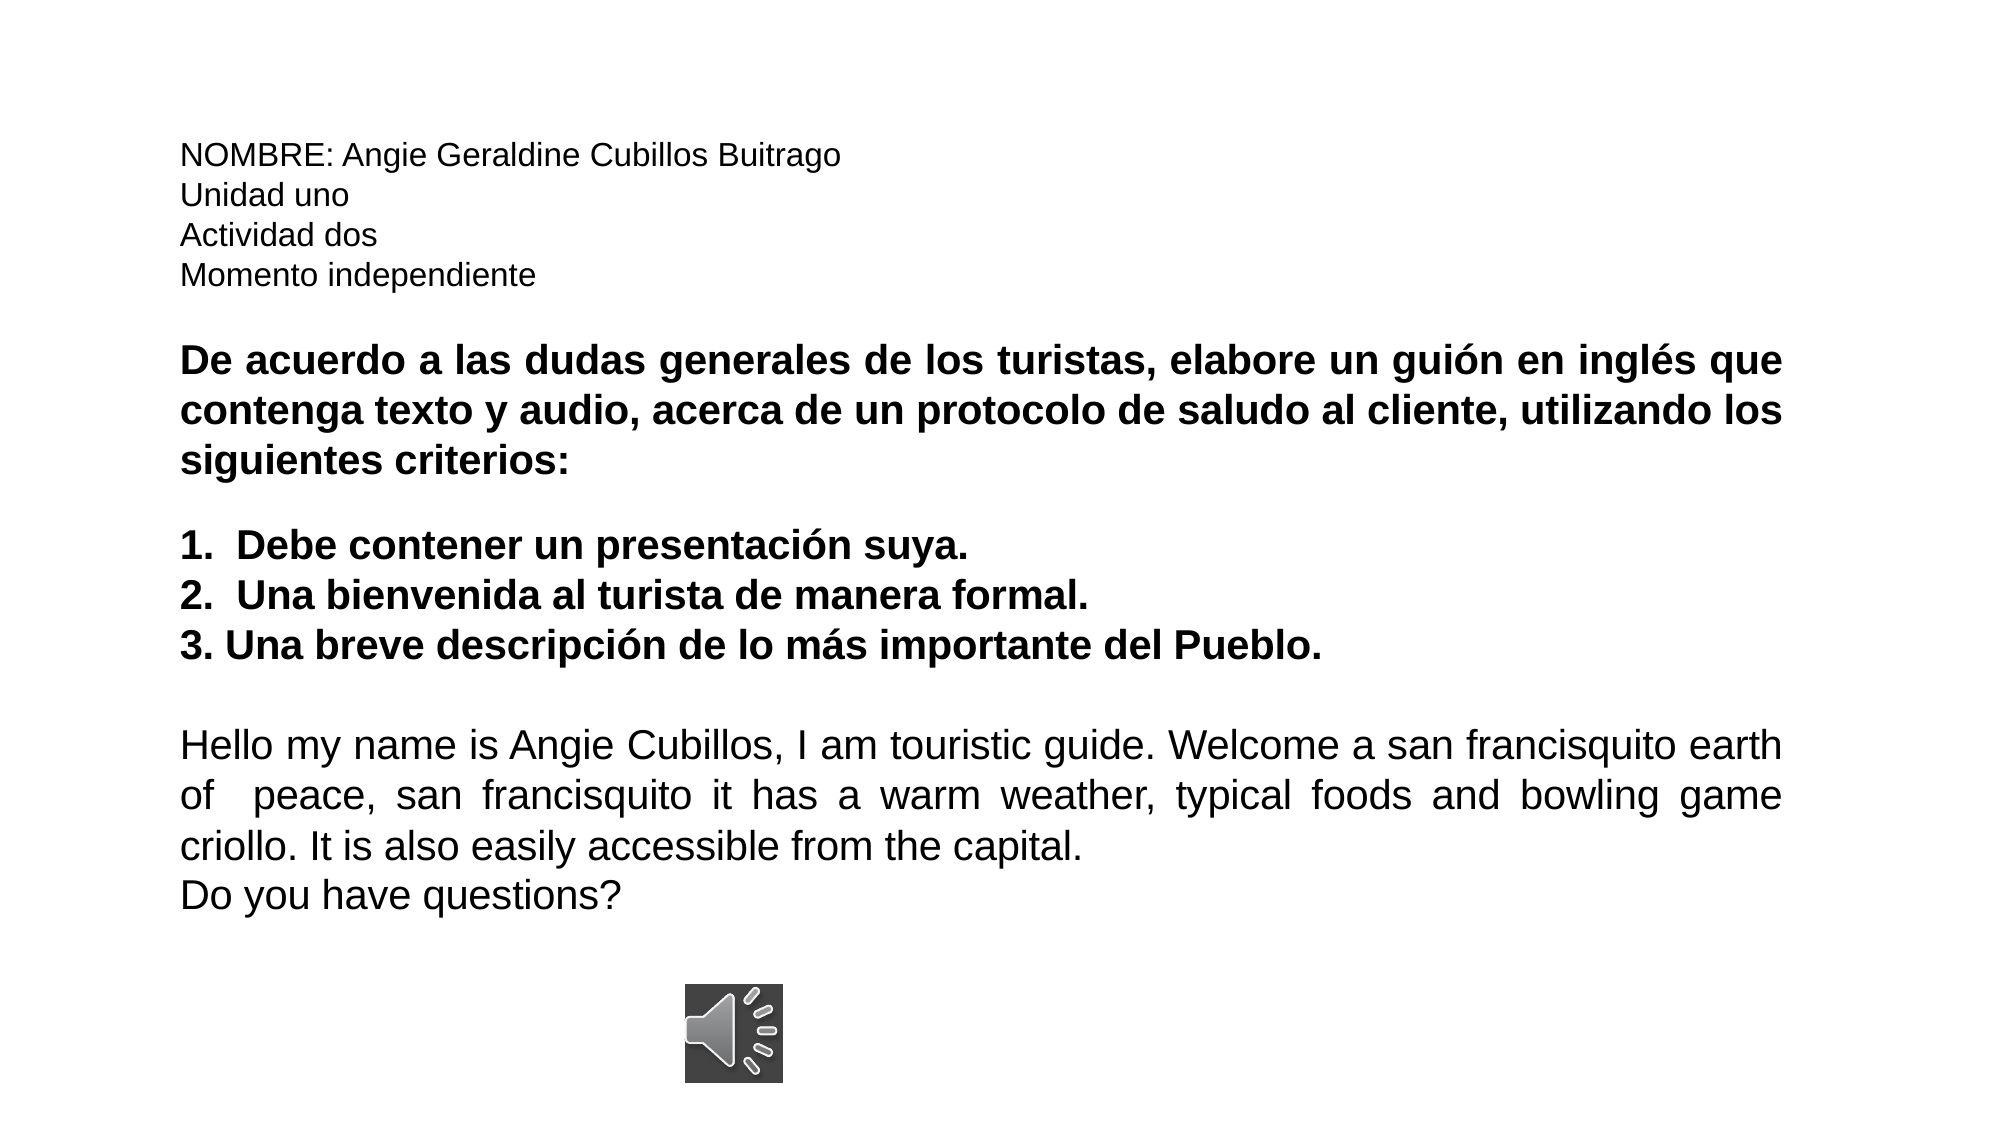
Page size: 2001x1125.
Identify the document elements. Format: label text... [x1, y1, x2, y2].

picture [683, 983, 784, 1084]
text_box NOMBRE: Angie Geraldine Cubillos Buitrago Unidad uno Actividad dos Momento independiente De acuerdo a las dudas generales de los turistas, elabore un guión en inglés que contenga texto y audio, acerca de un protocolo de saludo al cliente, utilizando los siguientes criterios: Debe contener un presentación suya. 2. Una bienvenida al turista de manera formal. 3. Una breve descripción de lo más importante del Pueblo. Hello my name is Angie Cubillos, I am touristic guide. Welcome a san francisquito earth of peace, san francisquito it has a warm weather, typical foods and bowling game criollo. It is also easily accessible from the capital. Do you have questions? [165, 126, 1797, 926]
